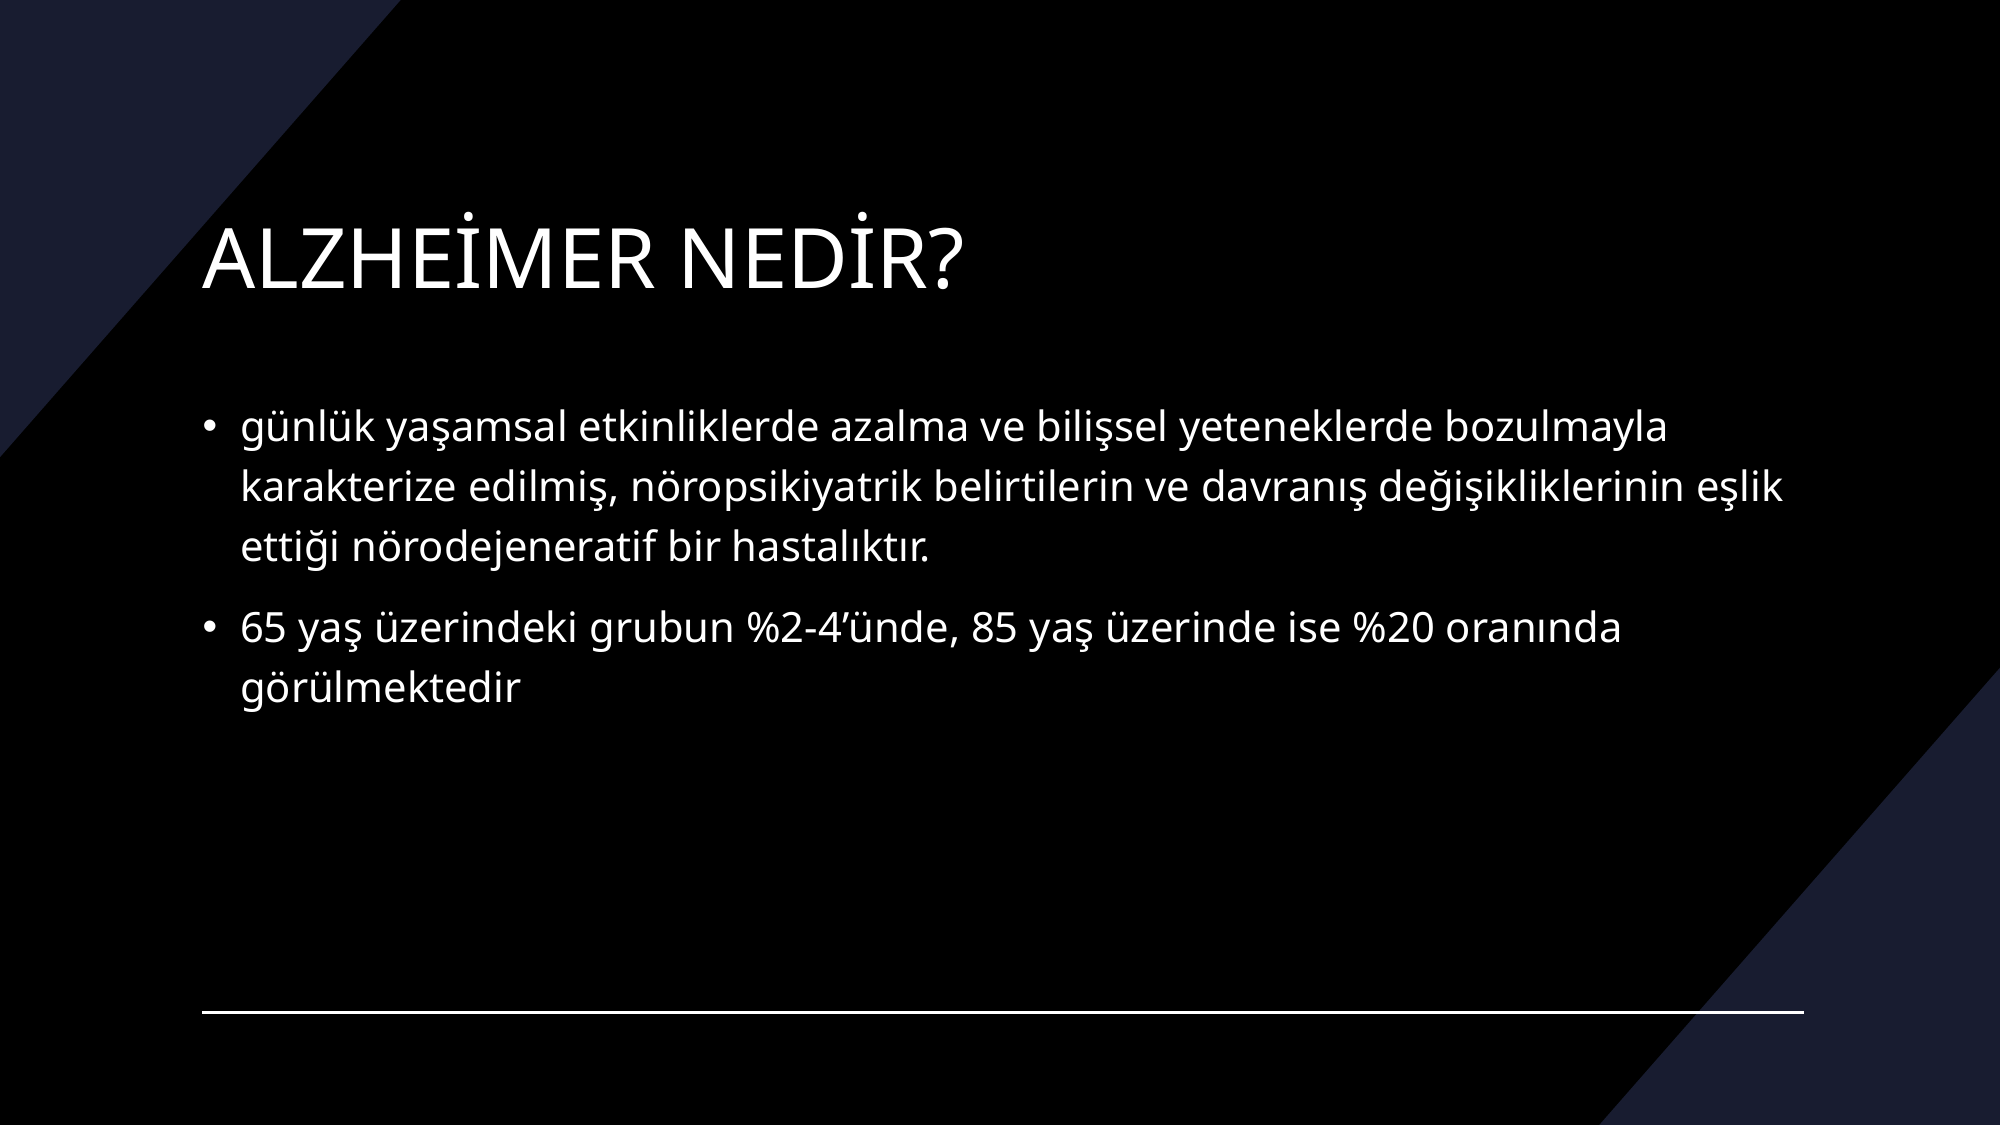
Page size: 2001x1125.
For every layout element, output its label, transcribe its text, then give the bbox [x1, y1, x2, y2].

title ALZHEİMER NEDİR? [187, 143, 1813, 367]
list günlük yaşamsal etkinliklerde azalma ve bilişsel yeteneklerde bozulmayla karakterize edilmiş, nöropsikiyatrik belirtilerin ve davranış değişikliklerinin eşlik ettiği nörodejeneratif bir hastalıktır. 65 yaş üzerindeki grubun %2-4’ünde, 85 yaş üzerinde ise %20 oranında görülmektedir [187, 382, 1813, 968]
